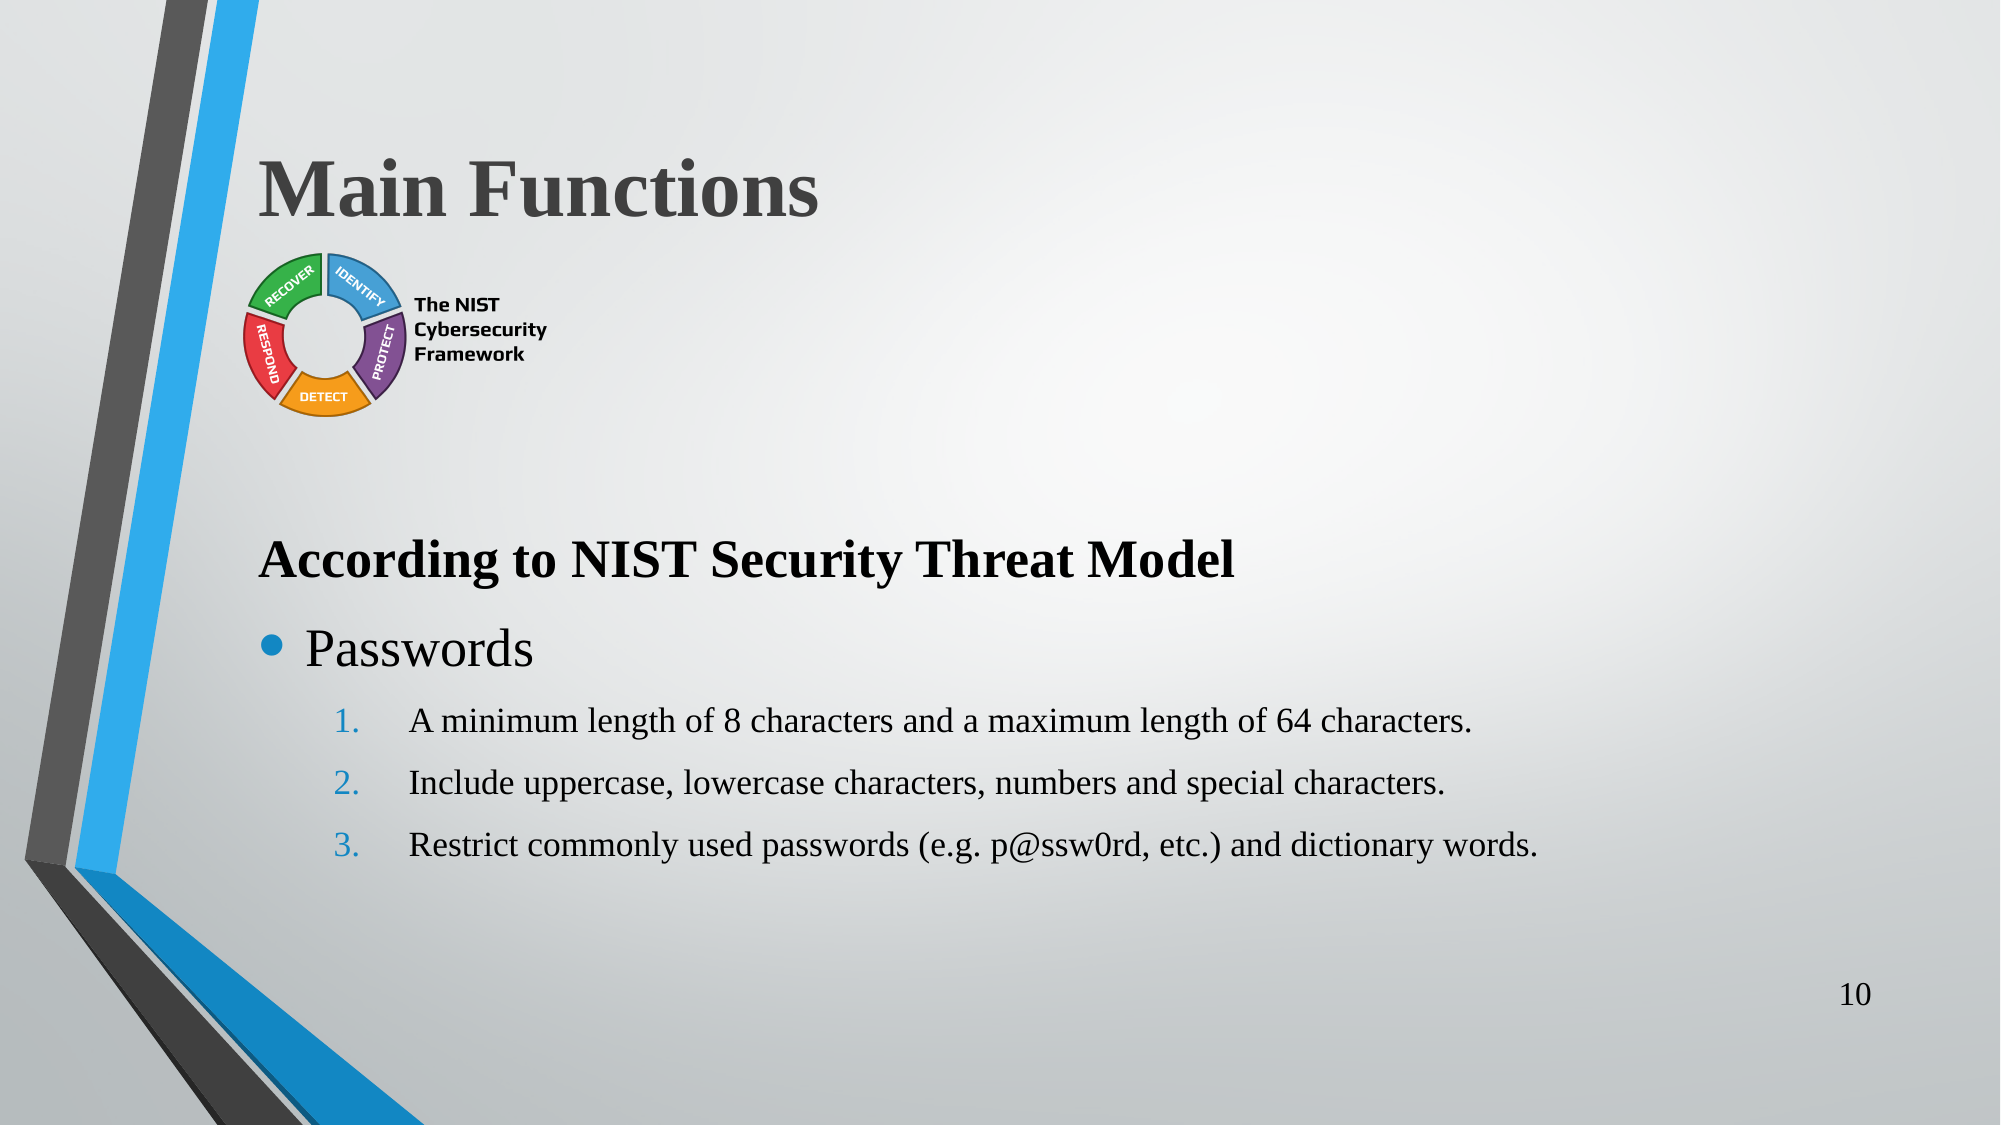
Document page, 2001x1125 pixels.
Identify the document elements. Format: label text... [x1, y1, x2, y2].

title Main Functions [243, 112, 1887, 254]
slide_number 9 [1796, 962, 1887, 1023]
list According to NIST Security Threat Model Passwords A minimum length of 8 characters and a maximum length of 64 characters. Include uppercase, lowercase characters, numbers and special characters. Restrict commonly used passwords (e.g. p@ssw0rd, etc.) and dictionary words. [243, 437, 1887, 950]
picture [243, 253, 547, 417]
